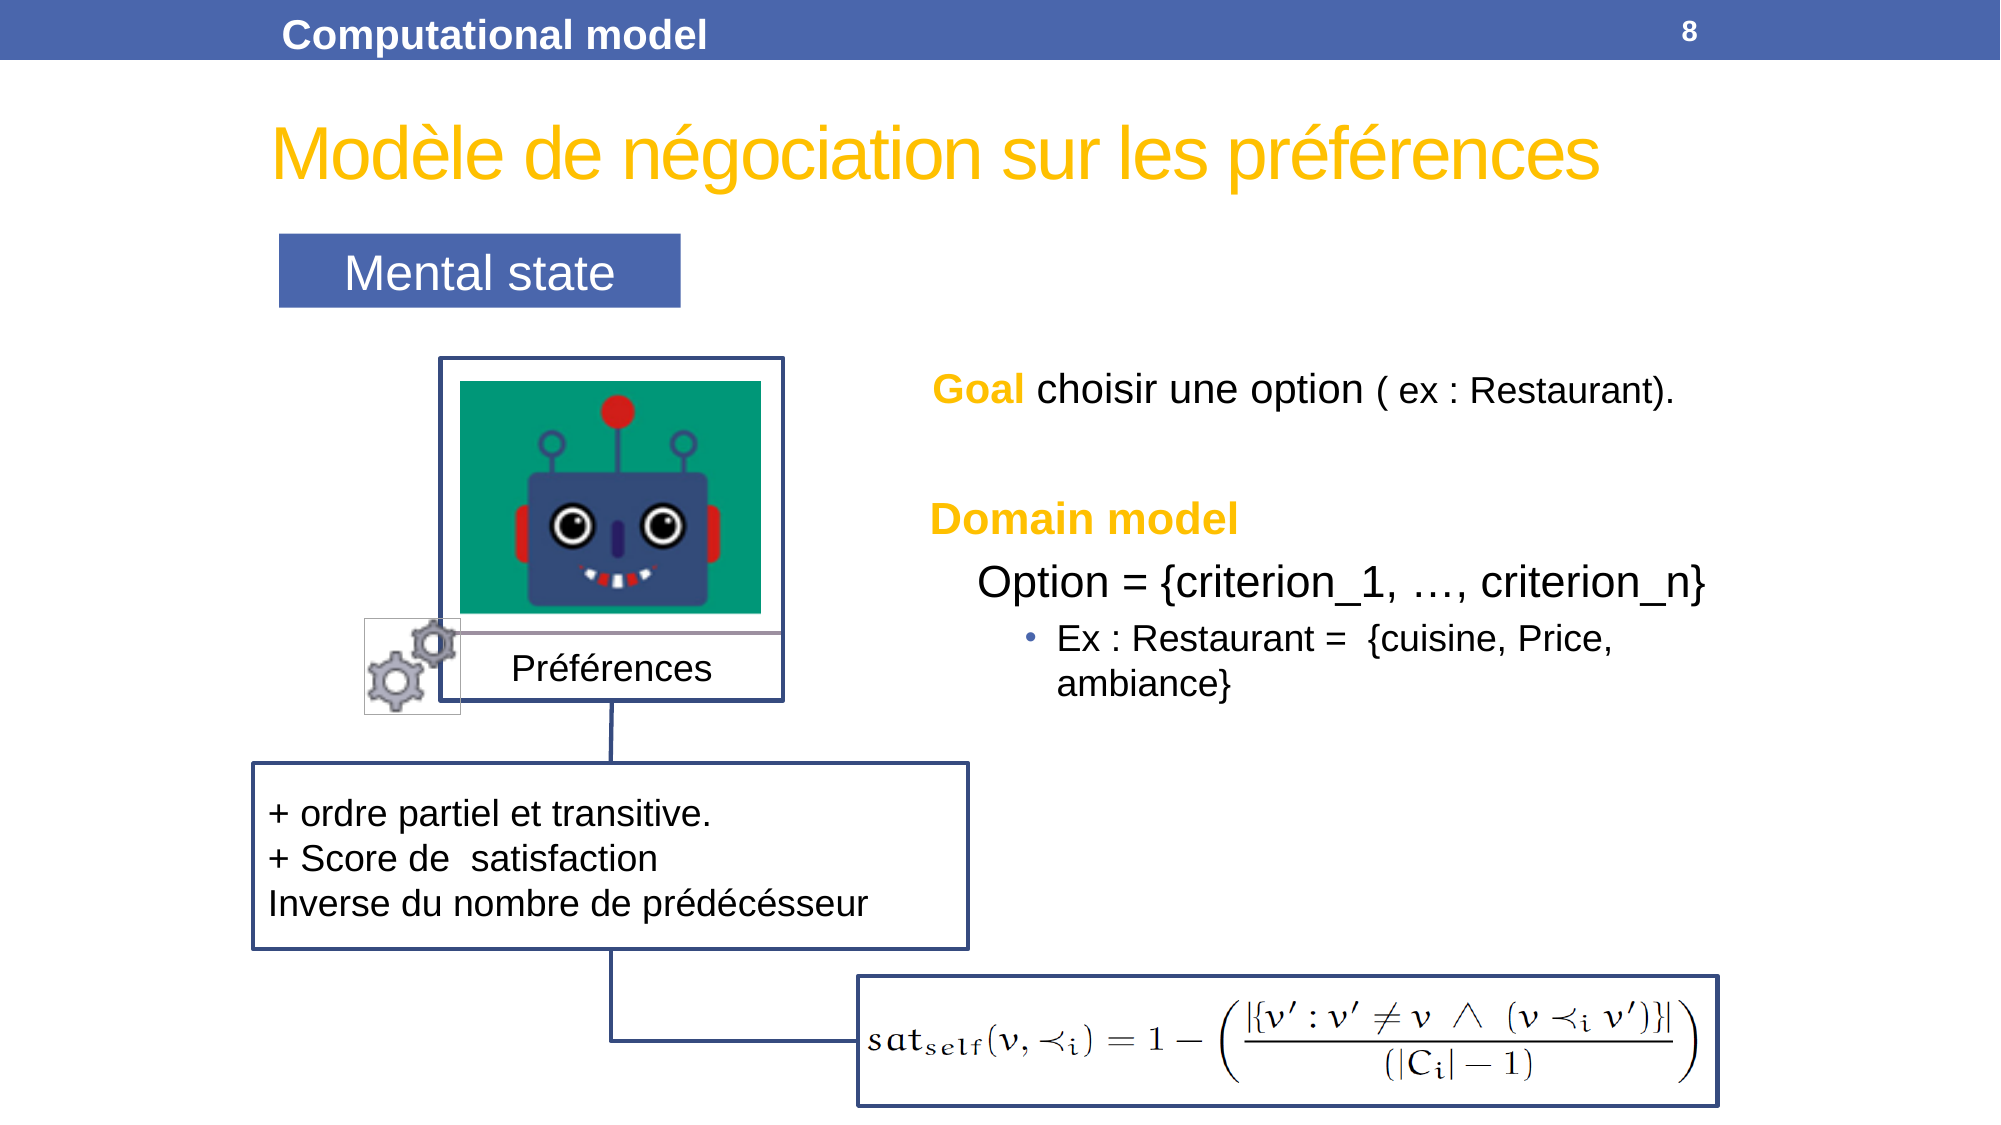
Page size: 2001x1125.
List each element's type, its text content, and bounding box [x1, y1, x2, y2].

slide_number 8 [1666, 3, 1900, 57]
text_box + ordre partiel et transitive. + Score de satisfaction Inverse du nombre de prédécésseur [251, 761, 970, 951]
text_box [688, 870, 781, 1119]
text_box Computational model [266, 0, 724, 65]
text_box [857, 975, 1718, 1107]
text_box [363, 357, 784, 716]
title Modèle de négociation sur les préférences [255, 56, 1750, 244]
text_box Goal choisir une option ( ex : Restaurant). [917, 354, 1702, 419]
text_box Mental state [275, 230, 684, 311]
list Domain model Option = {criterion_1, …, criterion_n} Ex : Restaurant = {cuisine, Price, ambiance} [914, 482, 1727, 718]
